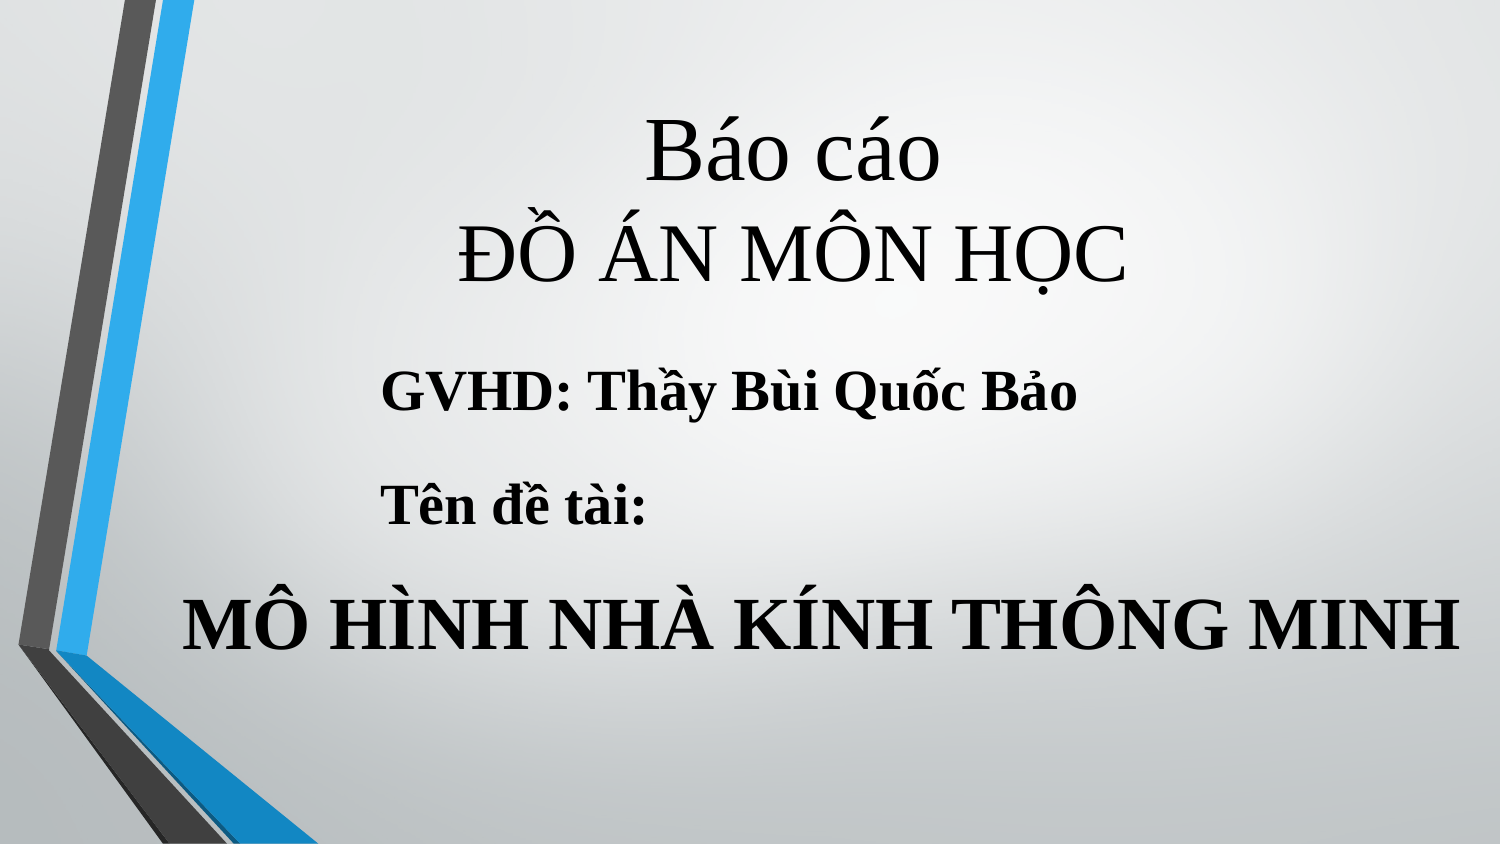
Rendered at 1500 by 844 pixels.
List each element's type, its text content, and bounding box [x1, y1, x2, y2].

text_box MÔ HÌNH NHÀ KÍNH THÔNG MINH [167, 566, 1500, 672]
text_box Tên đề tài: [365, 458, 669, 544]
title Báo cáo ĐỒ ÁN MÔN HỌC [235, 73, 1352, 336]
text_box GVHD: Thầy Bùi Quốc Bảo [365, 344, 1143, 474]
